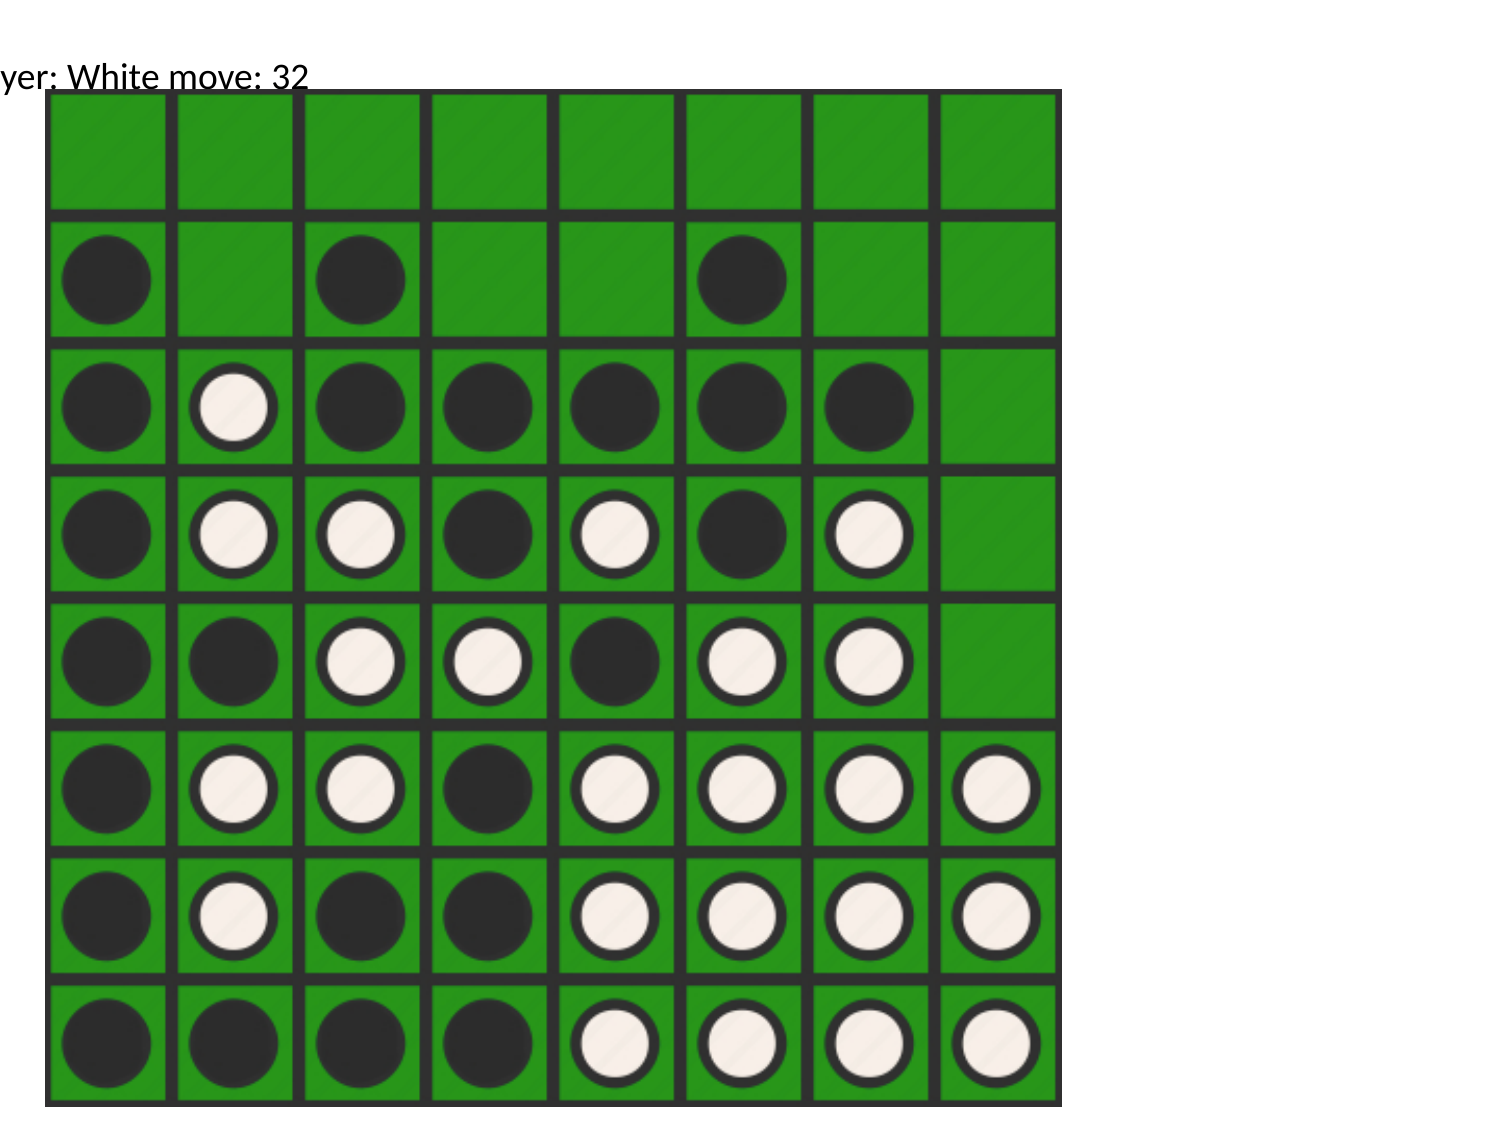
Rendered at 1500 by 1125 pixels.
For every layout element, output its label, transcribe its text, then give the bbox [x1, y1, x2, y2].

picture [44, 89, 1062, 1107]
text_box turn: 44 player: White move: 32 [0, 44, 325, 105]
